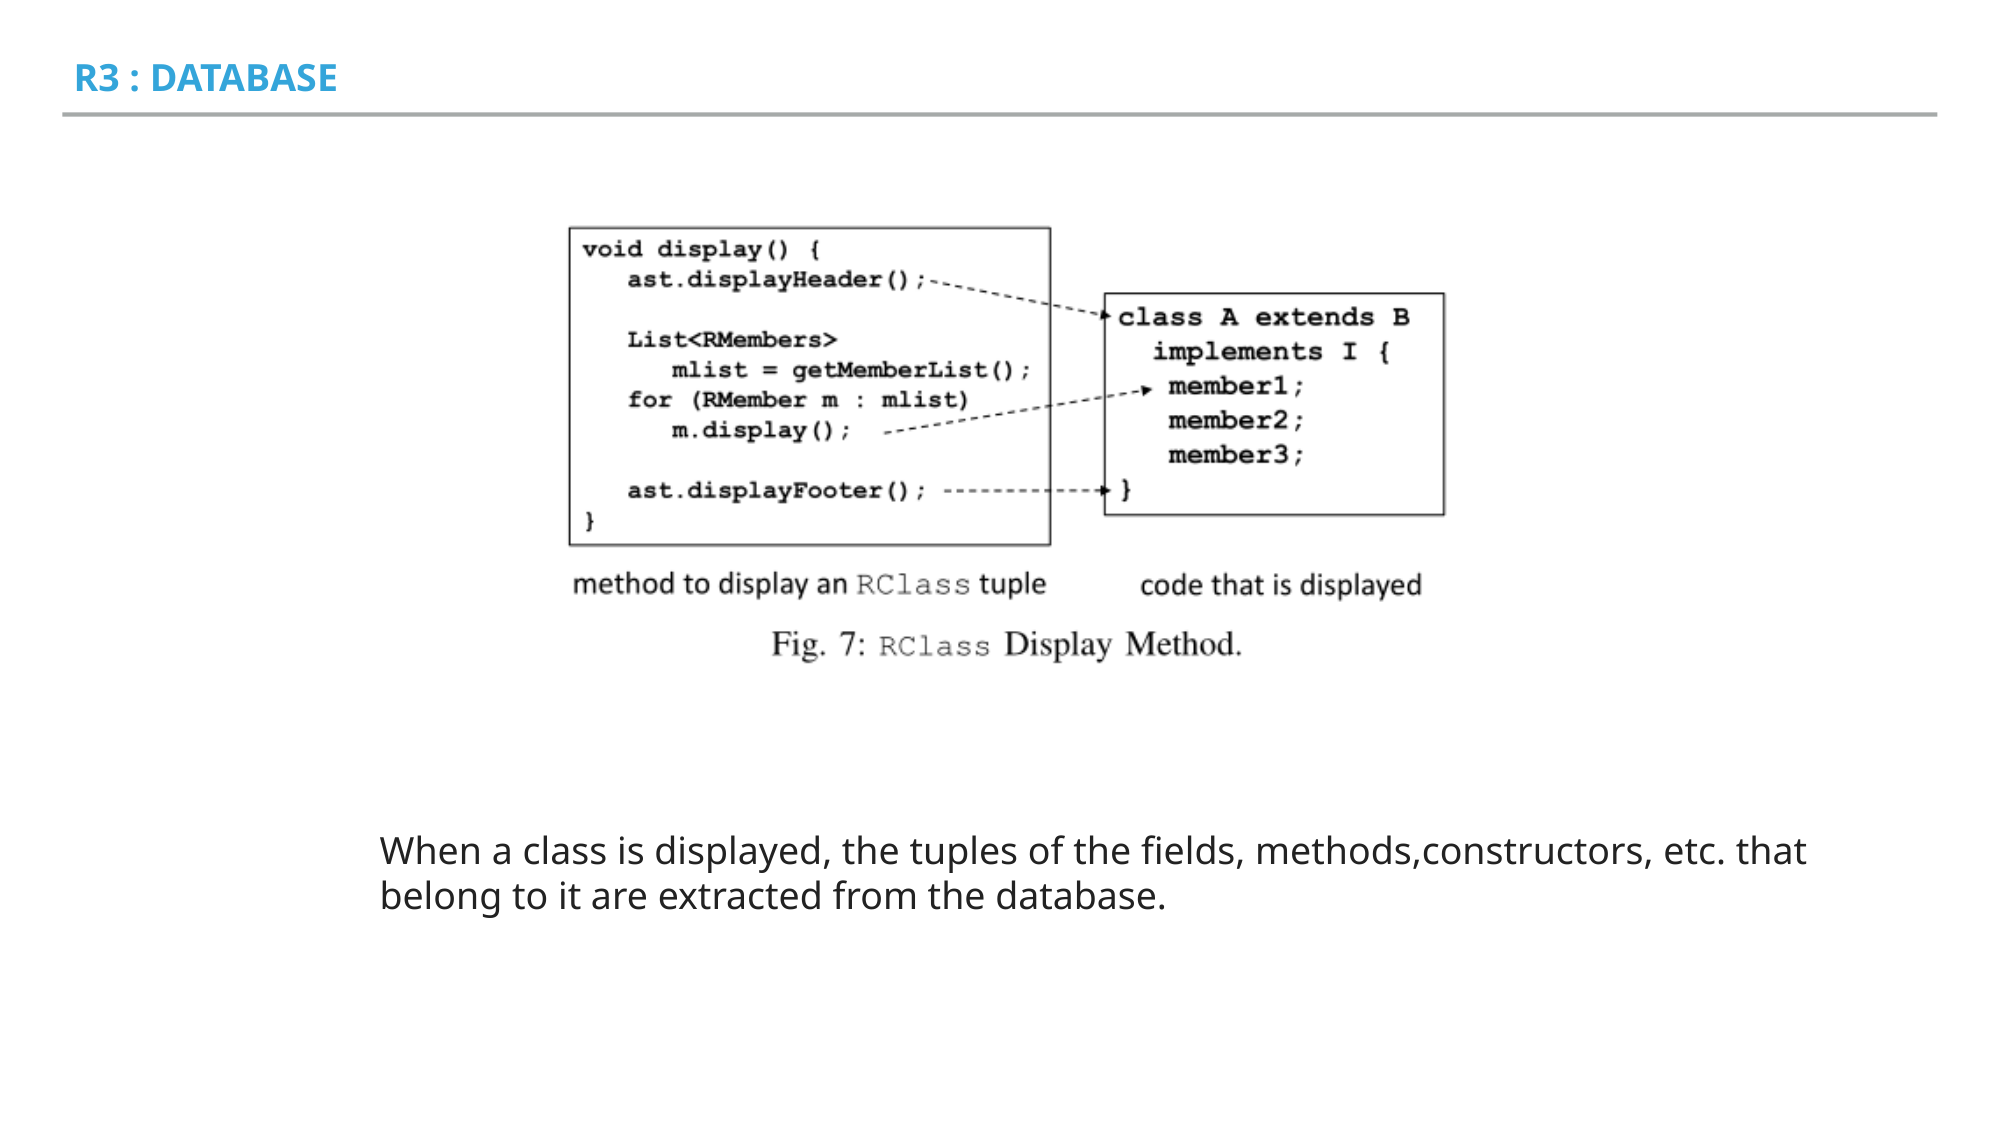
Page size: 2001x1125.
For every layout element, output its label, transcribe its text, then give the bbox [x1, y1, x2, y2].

text_box R3 : Database [58, 46, 1586, 116]
text_box When a class is displayed, the tuples of the fields, methods,constructors, etc. that belong to it are extracted from the database. [364, 820, 1829, 925]
picture [513, 198, 1487, 703]
